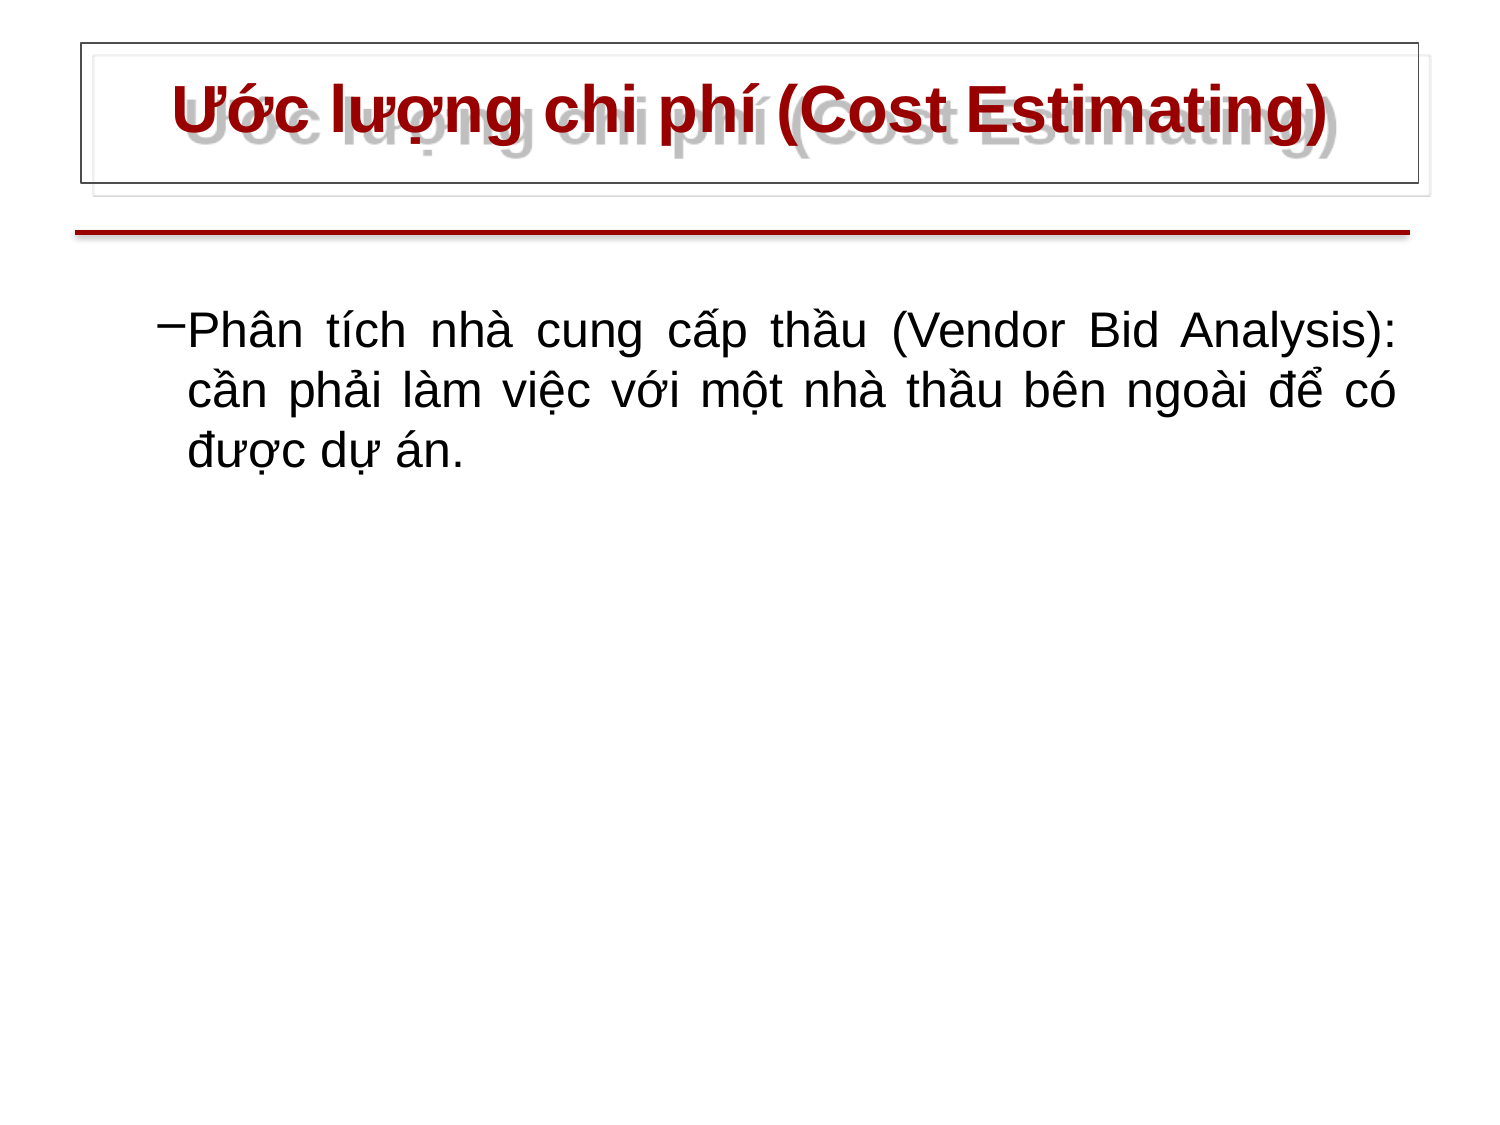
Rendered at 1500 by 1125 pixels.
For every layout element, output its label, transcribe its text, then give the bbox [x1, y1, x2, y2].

list Phân tích nhà cung cấp thầu (Vendor Bid Analysis): cần phải làm việc với một nhà thầu bên ngoài để có được dự án. [87, 290, 1413, 1073]
title Ước lượng chi phí (Cost Estimating) [80, 42, 1419, 184]
